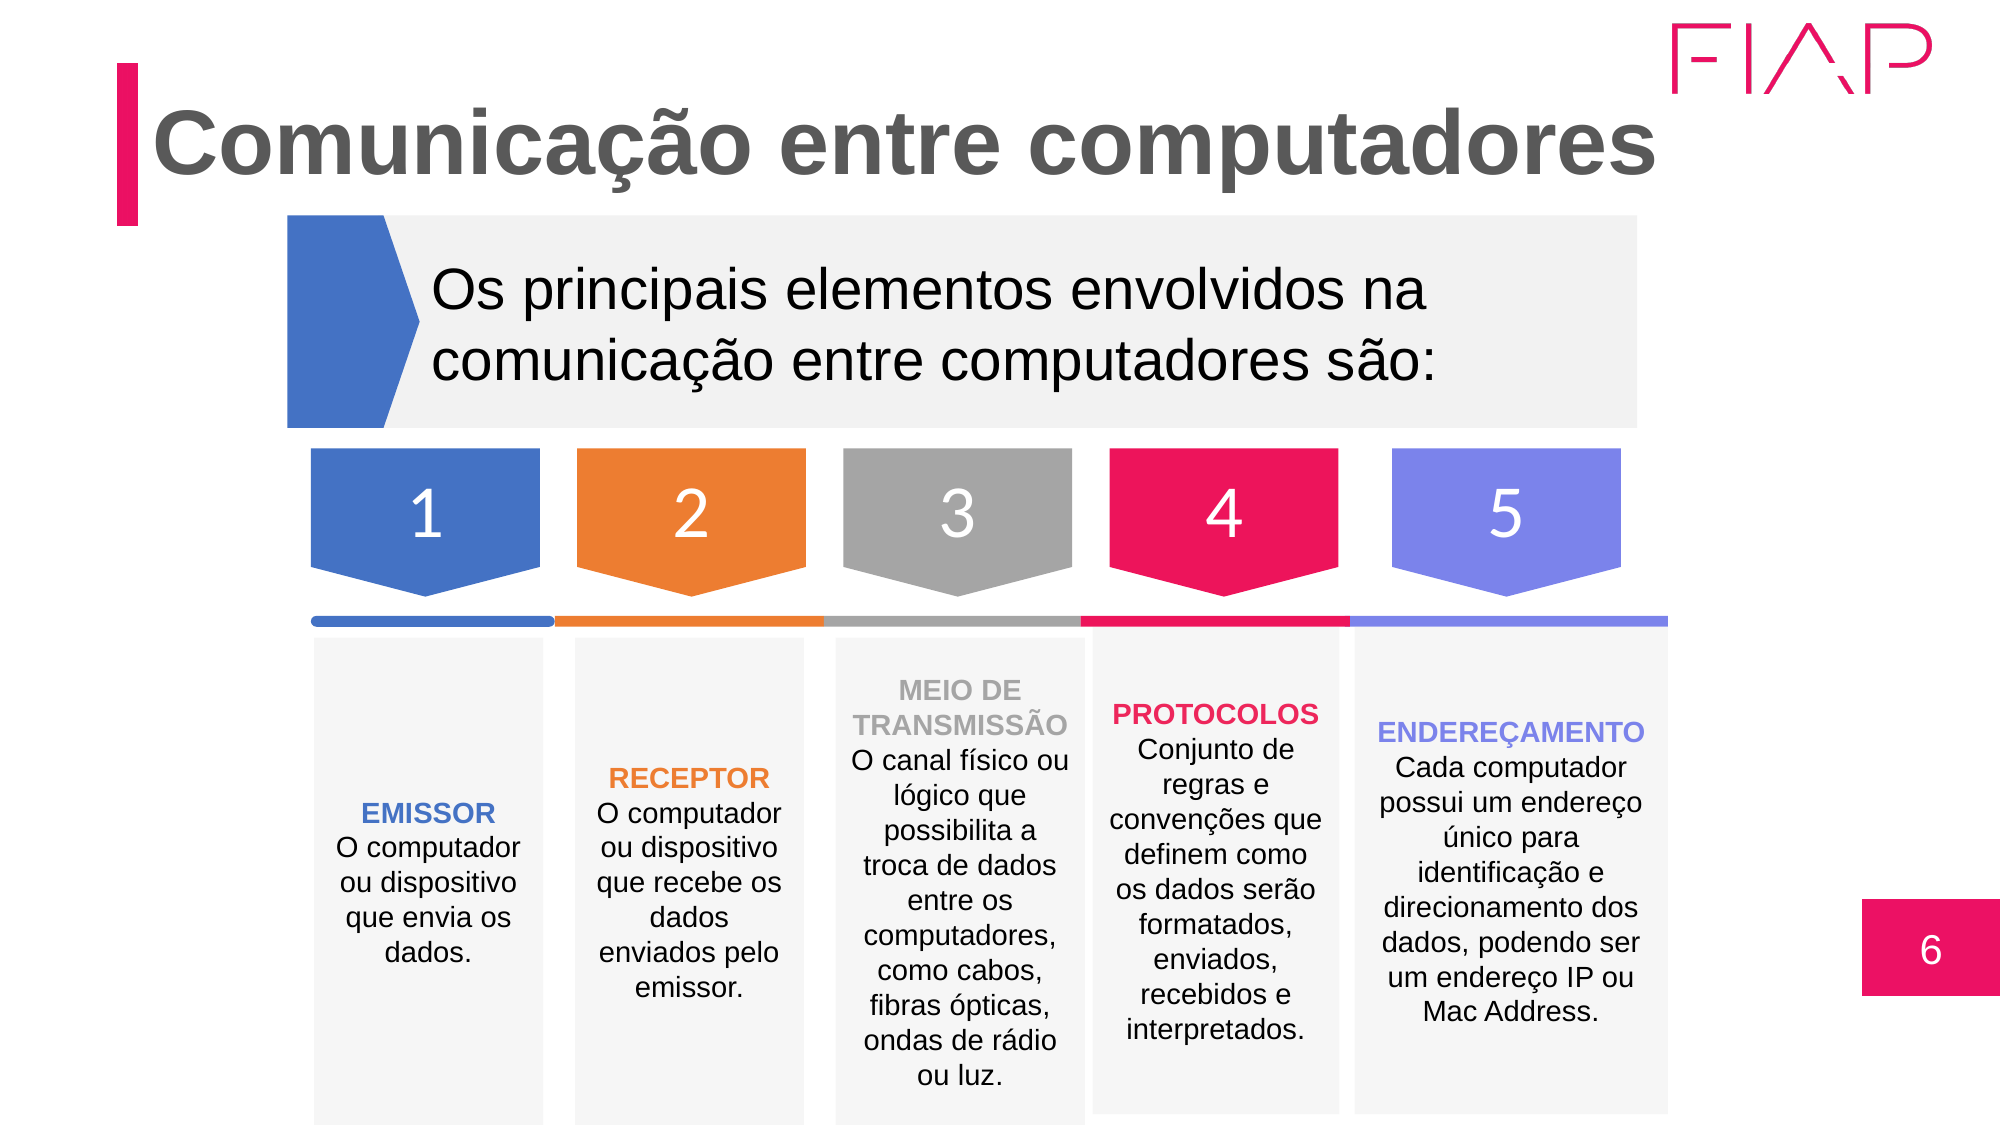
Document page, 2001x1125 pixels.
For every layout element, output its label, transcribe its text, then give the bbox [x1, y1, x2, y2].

picture [1672, 23, 1932, 94]
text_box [287, 215, 1638, 428]
text_box MEIO DE TRANSMISSÃO O canal físico ou lógico que possibilita a troca de dados entre os computadores, como cabos, fibras ópticas, ondas de rádio ou luz. [835, 637, 1085, 1125]
text_box EMISSOR O computador ou dispositivo que envia os dados. [314, 637, 544, 1125]
title Comunicação entre computadores [137, 63, 1863, 226]
text_box PROTOCOLOS Conjunto de regras e convenções que definem como os dados serão formatados, enviados, recebidos e interpretados. [1092, 627, 1340, 1115]
text_box [1080, 615, 1350, 627]
text_box [554, 615, 823, 627]
text_box 5 [1392, 448, 1621, 597]
text_box 1 [310, 448, 540, 597]
text_box ENDEREÇAMENTO Cada computador possui um endereço único para identificação e direcionamento dos dados, podendo ser um endereço IP ou Mac Address. [1354, 626, 1668, 1115]
text_box [310, 615, 554, 627]
picture [1862, 978, 2000, 996]
picture [1862, 899, 2000, 917]
picture [117, 63, 137, 226]
text_box [823, 615, 1080, 627]
slide_number 6 [1862, 917, 2000, 978]
text_box 3 [843, 448, 1073, 597]
text_box [1350, 615, 1668, 627]
text_box 2 [577, 448, 806, 597]
text_box RECEPTOR O computador ou dispositivo que recebe os dados enviados pelo emissor. [575, 637, 804, 1125]
text_box 4 [1109, 448, 1339, 597]
